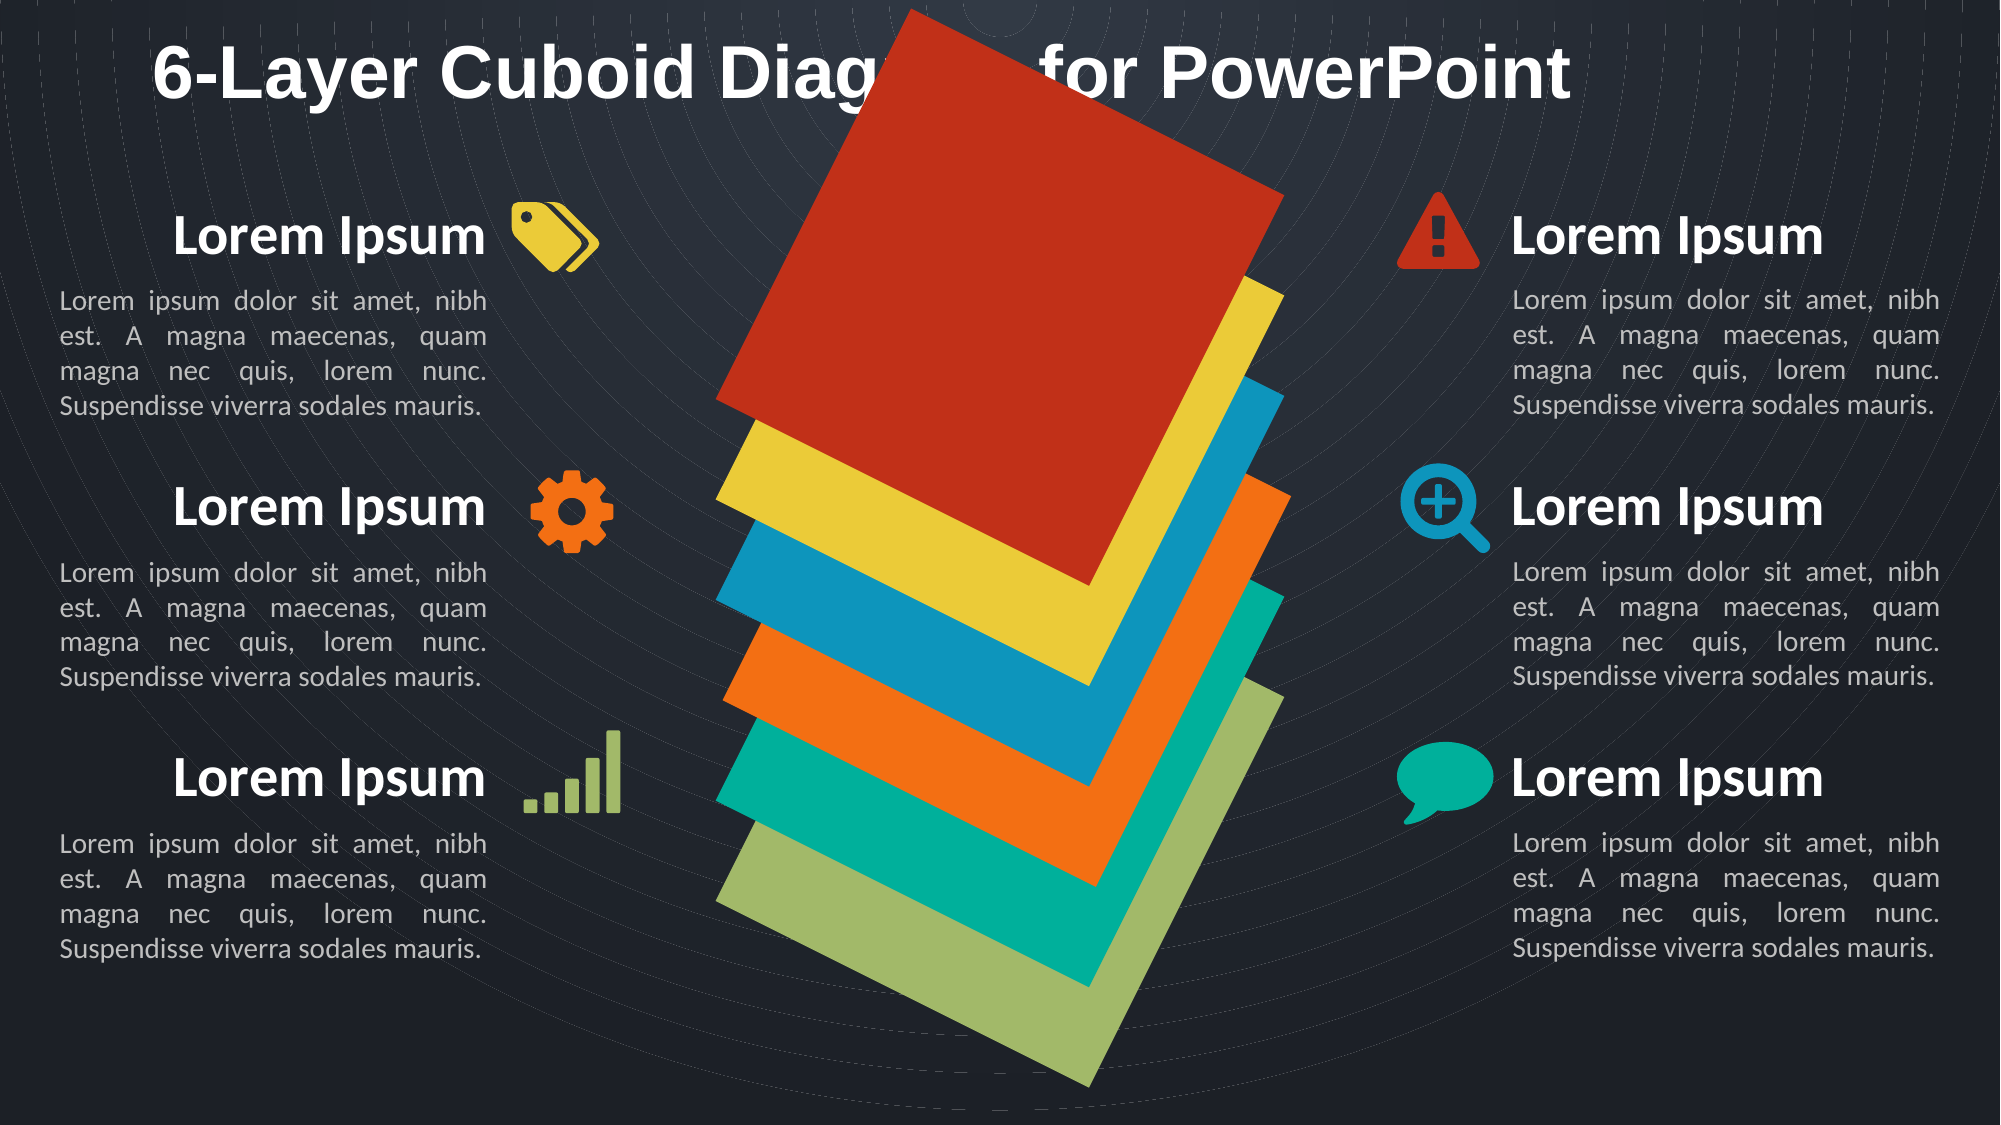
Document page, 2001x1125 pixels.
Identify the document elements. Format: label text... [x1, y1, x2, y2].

text_box [584, 756, 601, 815]
text_box [1395, 190, 1481, 270]
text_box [58, 730, 488, 973]
text_box [715, 677, 1285, 1088]
text_box [605, 729, 622, 815]
text_box [722, 473, 1292, 887]
text_box [715, 376, 1285, 787]
text_box [715, 275, 1285, 687]
text_box [715, 8, 1285, 586]
title 6-Layer Cuboid Diagram for PowerPoint [137, 26, 901, 148]
text_box [543, 791, 560, 815]
text_box [1399, 462, 1492, 555]
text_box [1511, 187, 1941, 430]
text_box [1395, 740, 1495, 826]
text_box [1511, 459, 1941, 702]
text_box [58, 187, 488, 430]
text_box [58, 459, 488, 702]
text_box [522, 798, 539, 815]
title 6-Layer Cuboid Diagram for PowerPoint [949, 26, 1863, 148]
text_box [715, 579, 1285, 988]
text_box [529, 469, 615, 555]
text_box [564, 777, 580, 815]
text_box [510, 201, 601, 274]
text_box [1511, 730, 1941, 973]
